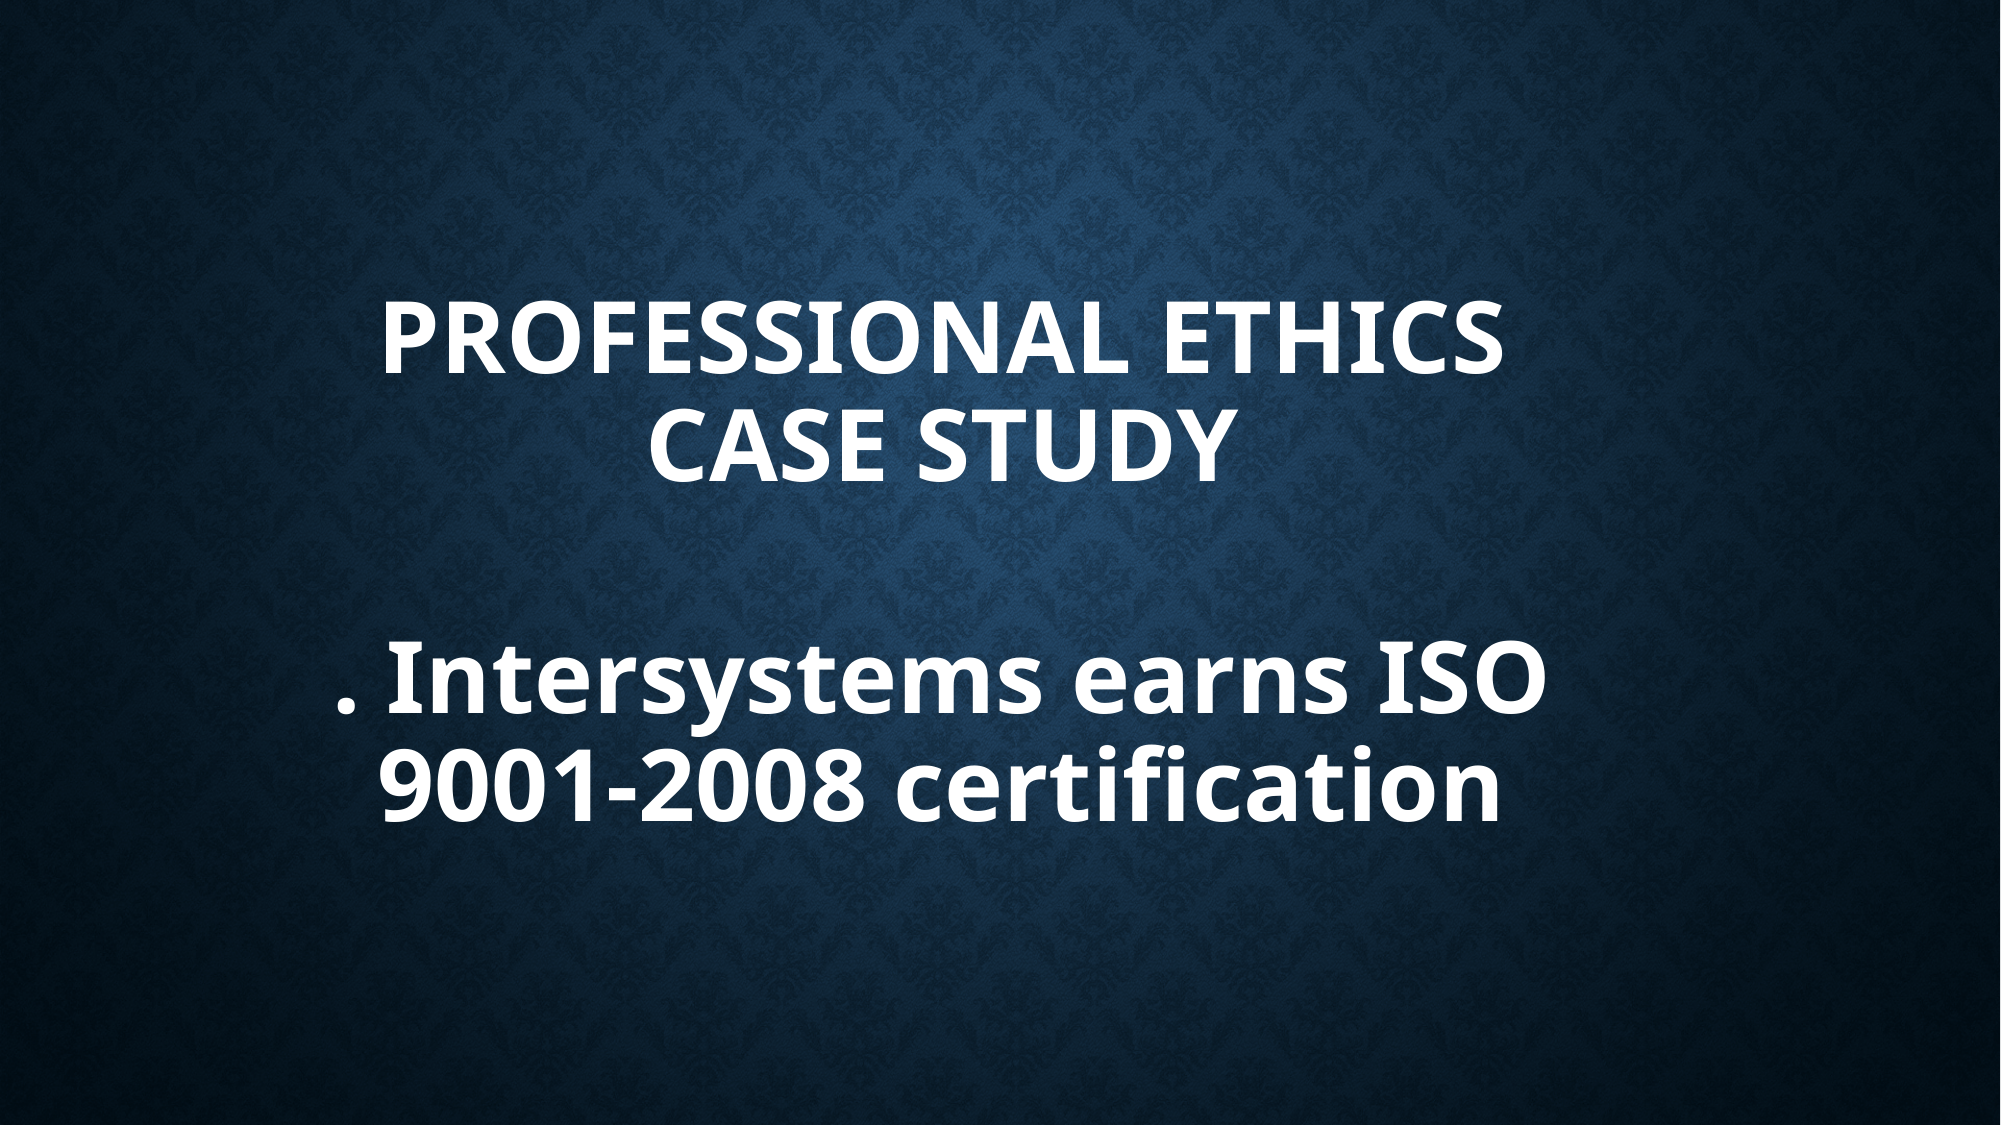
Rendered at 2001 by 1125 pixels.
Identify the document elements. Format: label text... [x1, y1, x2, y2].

text_box . Intersystems earns ISO 9001-2008 certification [232, 566, 1653, 851]
title Professional Ethics Case Study [204, 226, 1681, 511]
